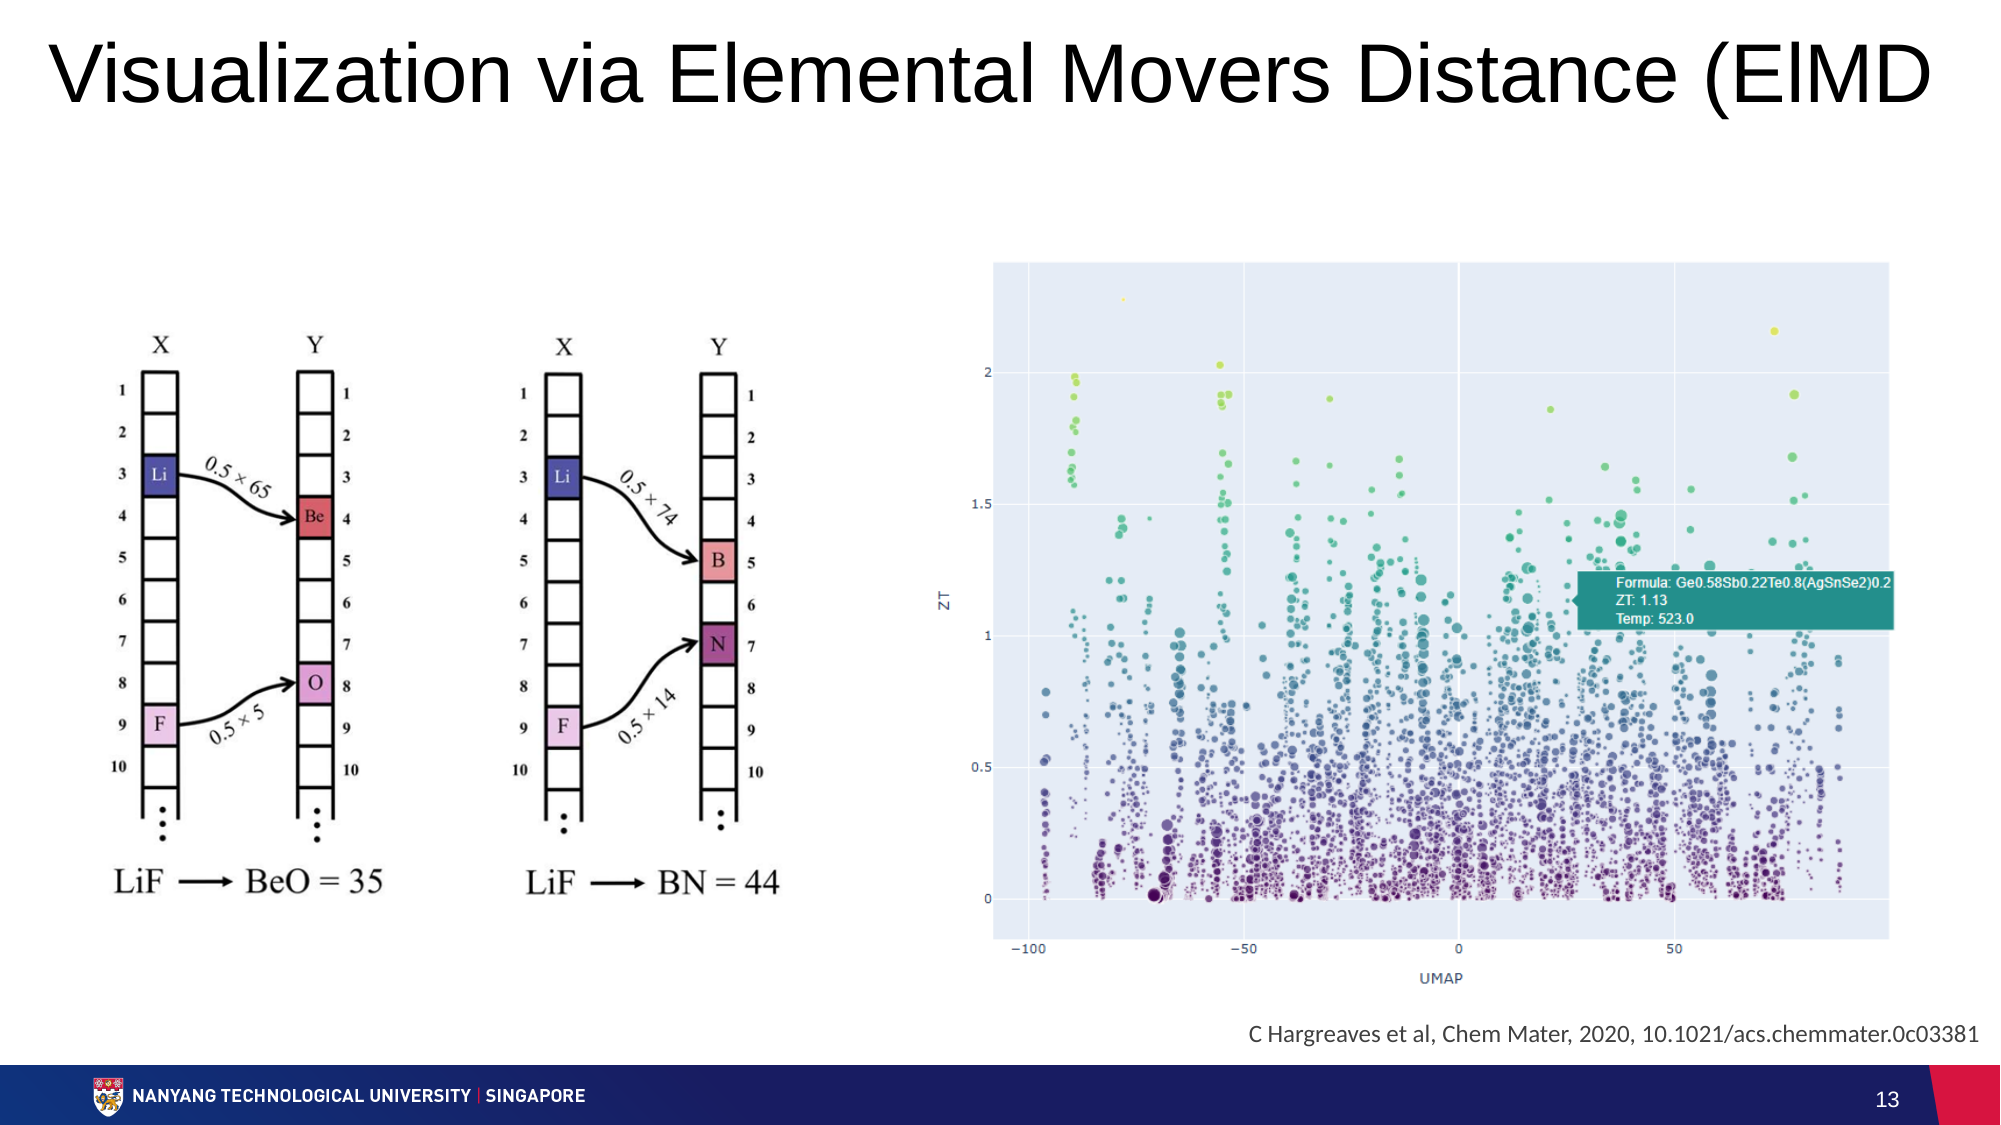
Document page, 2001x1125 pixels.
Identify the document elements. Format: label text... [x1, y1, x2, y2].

picture [73, 326, 814, 904]
slide_number 13 [1735, 1068, 1900, 1125]
text_box C Hargreaves et al, Chem Mater, 2020, 10.1021/acs.chemmater.0c03381 [1233, 1009, 1996, 1055]
picture [920, 243, 1901, 986]
picture [0, 1065, 2000, 1125]
title Visualization via Elemental Movers Distance (ElMD [33, 0, 2000, 164]
